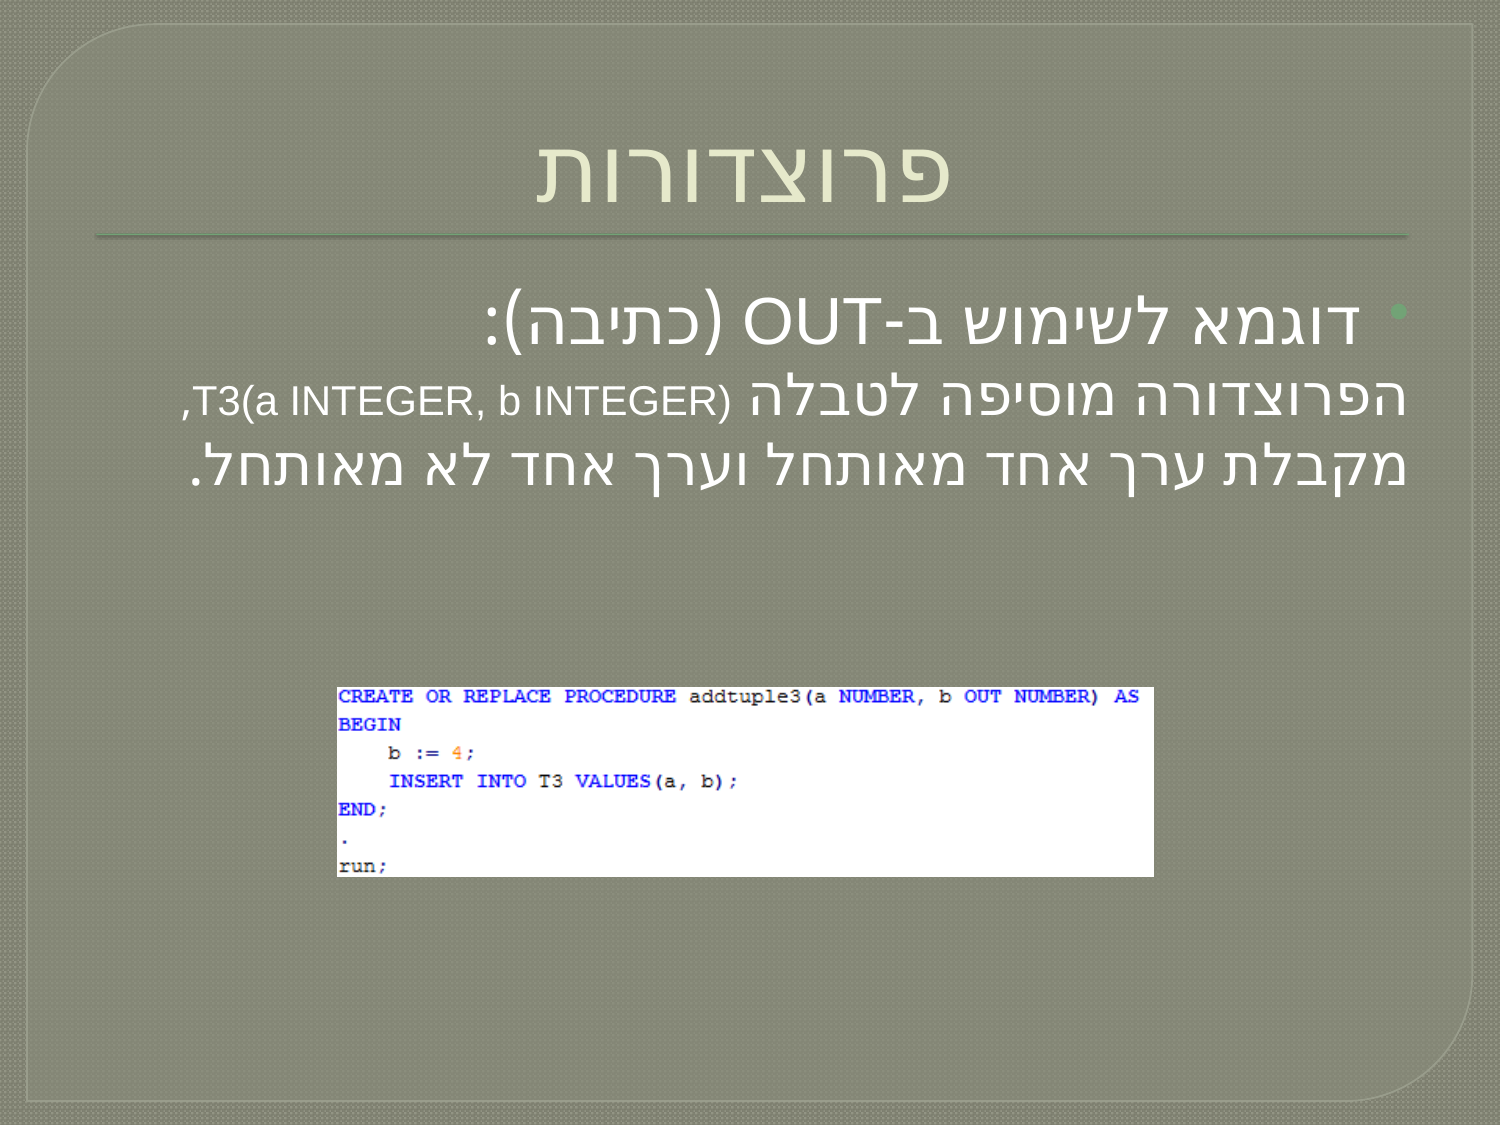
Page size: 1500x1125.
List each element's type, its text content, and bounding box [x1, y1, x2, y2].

list דוגמא לשימוש ב-OUT (כתיבה): הפרוצדורה מוסיפה לטבלה T3(a INTEGER, b INTEGER), מקבלת ערך אחד מאותחל וערך אחד לא מאותחל. [75, 270, 1425, 1013]
picture [337, 687, 1154, 877]
title פרוצדורות [75, 41, 1425, 230]
